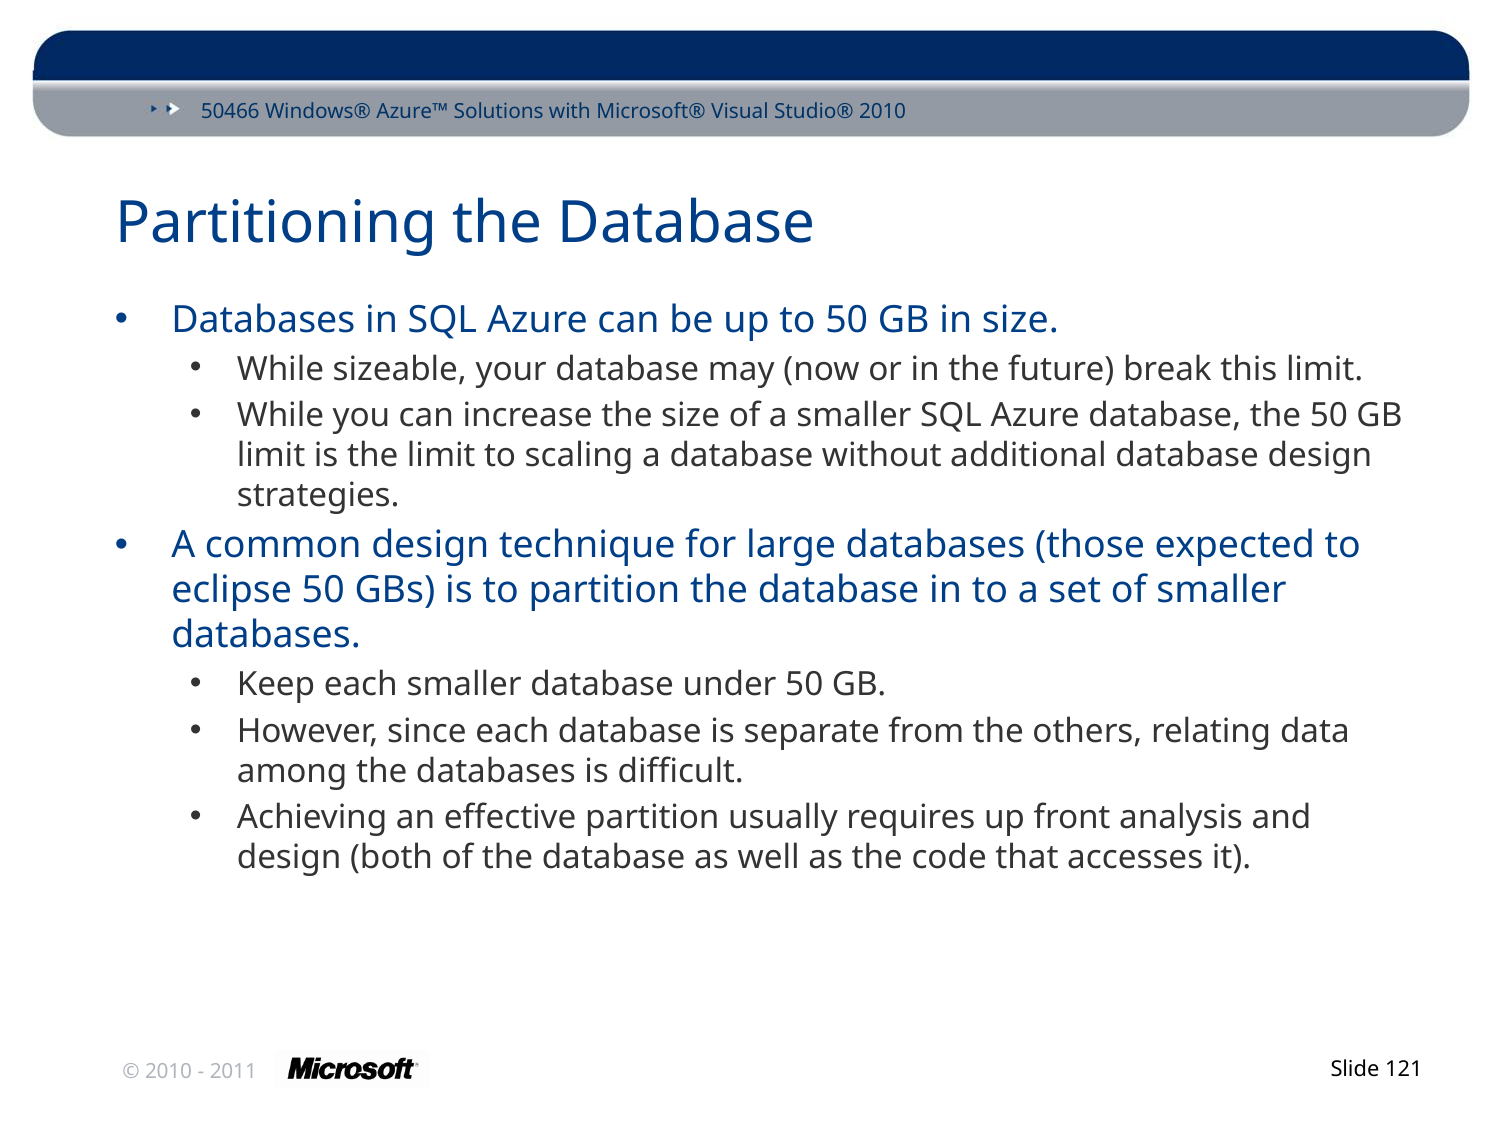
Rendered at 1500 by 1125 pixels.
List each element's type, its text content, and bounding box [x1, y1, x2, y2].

title Partitioning the Database [100, 143, 1433, 262]
picture [275, 1050, 429, 1088]
list Databases in SQL Azure can be up to 50 GB in size. While sizeable, your database may (now or in the future) break this limit. While you can increase the size of a smaller SQL Azure database, the 50 GB limit is the limit to scaling a database without additional database design strategies. A common design technique for large databases (those expected to eclipse 50 GBs) is to partition the database in to a set of smaller databases. Keep each smaller database under 50 GB. However, since each database is separate from the others, relating data among the databases is difficult. Achieving an effective partition usually requires up front analysis and design (both of the database as well as the code that accesses it). [99, 287, 1433, 1025]
picture [0, 1, 1500, 159]
